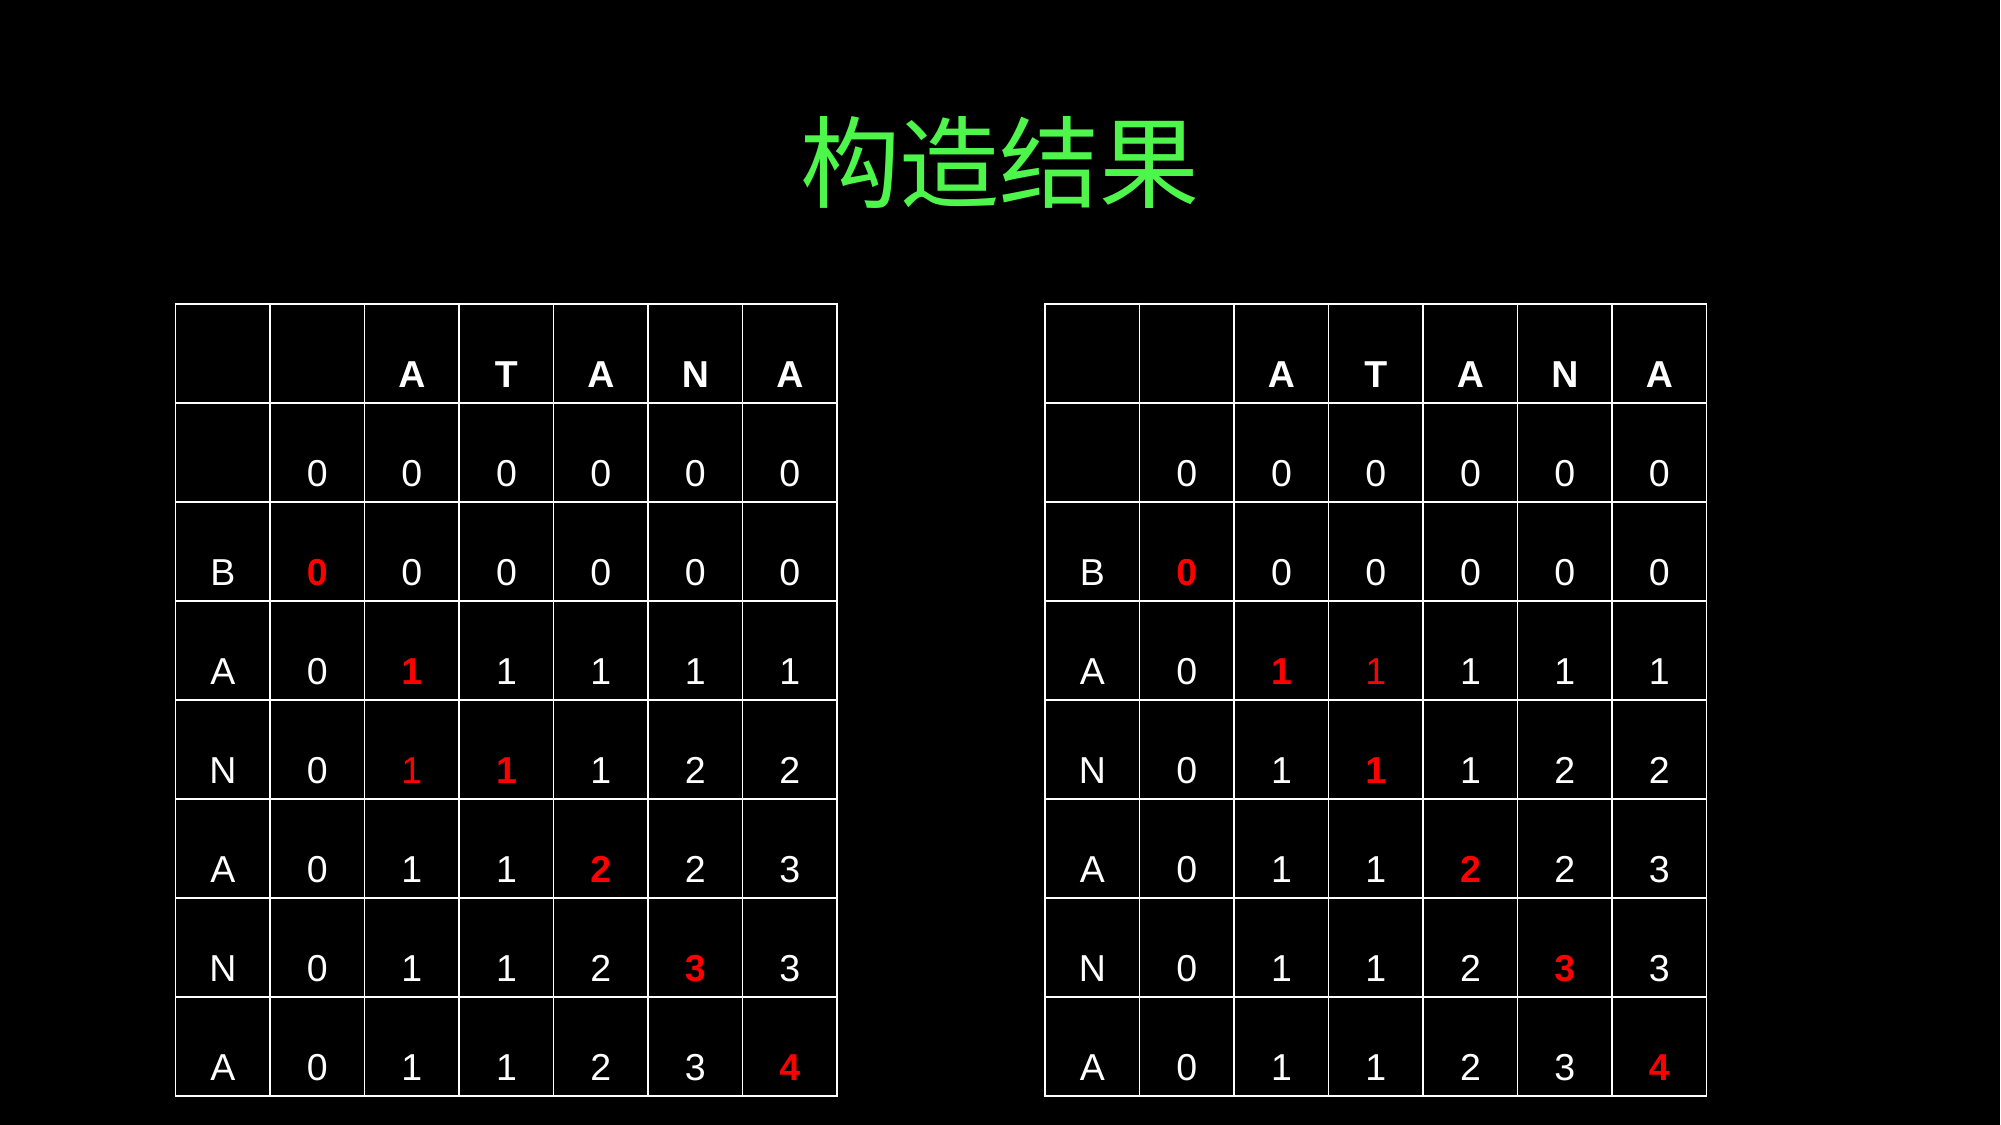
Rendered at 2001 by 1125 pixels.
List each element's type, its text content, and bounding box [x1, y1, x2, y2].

table_cell A [1046, 800, 1139, 897]
table_cell A [176, 800, 269, 897]
table_header A [1613, 305, 1706, 402]
table_cell 0 [1424, 503, 1517, 600]
table_cell 1 [1424, 602, 1517, 699]
table_cell 3 [1613, 899, 1706, 996]
table_cell 3 [1518, 998, 1611, 1095]
table_cell 0 [1140, 800, 1233, 897]
table_header A [1424, 305, 1517, 402]
table_cell 0 [365, 404, 458, 501]
table_cell 2 [1424, 998, 1517, 1095]
table_cell 3 [743, 899, 836, 996]
table_cell 0 [649, 503, 742, 600]
table_cell 1 [1613, 602, 1706, 699]
table_cell 0 [271, 404, 364, 501]
table_cell 0 [271, 701, 364, 798]
table_cell B [1046, 503, 1139, 600]
table_cell 1 [460, 899, 553, 996]
table_cell 2 [1424, 800, 1517, 897]
table_cell 0 [271, 602, 364, 699]
table_cell 4 [743, 998, 836, 1095]
title 构造结果 [137, 59, 1863, 278]
table_cell 3 [1518, 899, 1611, 996]
table_cell 2 [1613, 701, 1706, 798]
table_cell 0 [1140, 503, 1233, 600]
table_header T [460, 305, 553, 402]
table_cell B [176, 503, 269, 600]
table_cell 1 [365, 800, 458, 897]
table_cell 0 [743, 503, 836, 600]
table_cell 1 [1235, 800, 1328, 897]
table_header T [1329, 305, 1422, 402]
table_cell 2 [1518, 800, 1611, 897]
table_header A [1235, 305, 1328, 402]
table_header [1046, 305, 1139, 402]
table_cell 1 [1235, 998, 1328, 1095]
table_cell 1 [365, 701, 458, 798]
table_cell 0 [1518, 503, 1611, 600]
table_cell 0 [1140, 899, 1233, 996]
table_cell 0 [271, 800, 364, 897]
table_header N [1518, 305, 1611, 402]
table_cell 0 [1329, 404, 1422, 501]
table_cell 1 [460, 701, 553, 798]
table_cell 0 [460, 503, 553, 600]
table_cell 1 [1235, 701, 1328, 798]
table_cell 0 [1518, 404, 1611, 501]
table_cell 2 [743, 701, 836, 798]
table_cell 0 [1424, 404, 1517, 501]
table_cell A [176, 998, 269, 1095]
table_cell 1 [743, 602, 836, 699]
table_cell 0 [743, 404, 836, 501]
table_cell 1 [1329, 998, 1422, 1095]
table_cell 3 [743, 800, 836, 897]
table_cell 2 [1424, 899, 1517, 996]
table_cell N [176, 701, 269, 798]
table_cell 1 [1235, 899, 1328, 996]
table_cell 3 [1613, 800, 1706, 897]
table_cell 1 [554, 602, 647, 699]
table_cell 0 [1235, 503, 1328, 600]
table_cell 1 [1329, 701, 1422, 798]
table_cell 0 [460, 404, 553, 501]
table_cell 1 [1235, 602, 1328, 699]
table_cell 1 [365, 602, 458, 699]
table_cell 0 [649, 404, 742, 501]
table_cell 0 [1140, 701, 1233, 798]
table_cell 1 [1518, 602, 1611, 699]
table_cell 2 [1518, 701, 1611, 798]
table_cell 0 [1613, 404, 1706, 501]
table_header [176, 305, 269, 402]
table_cell N [1046, 899, 1139, 996]
table_cell 0 [1235, 404, 1328, 501]
table_cell 2 [554, 899, 647, 996]
table_cell 1 [1424, 701, 1517, 798]
table_cell 1 [554, 701, 647, 798]
table_cell 0 [554, 404, 647, 501]
table_header [1140, 305, 1233, 402]
table_cell 0 [1613, 503, 1706, 600]
table_header A [365, 305, 458, 402]
table_cell [1046, 404, 1139, 501]
table_cell 2 [554, 998, 647, 1095]
table_cell 3 [649, 899, 742, 996]
table_cell 2 [649, 701, 742, 798]
table_cell 1 [1329, 602, 1422, 699]
table_cell [176, 404, 269, 501]
table_cell 1 [460, 998, 553, 1095]
table_cell 1 [1329, 800, 1422, 897]
table_cell 0 [271, 899, 364, 996]
table_cell 1 [649, 602, 742, 699]
table_cell 1 [365, 899, 458, 996]
table_cell 2 [554, 800, 647, 897]
table_cell 1 [460, 602, 553, 699]
table_cell A [1046, 998, 1139, 1095]
table_cell 0 [554, 503, 647, 600]
table_cell A [176, 602, 269, 699]
table_cell 0 [1140, 998, 1233, 1095]
table_cell A [1046, 602, 1139, 699]
table_cell 0 [1140, 602, 1233, 699]
table_cell 0 [1140, 404, 1233, 501]
table_cell 0 [1329, 503, 1422, 600]
table_cell N [176, 899, 269, 996]
table_header A [743, 305, 836, 402]
table_cell 1 [1329, 899, 1422, 996]
table_cell 4 [1613, 998, 1706, 1095]
table_cell 1 [460, 800, 553, 897]
table_cell 0 [365, 503, 458, 600]
table_cell 1 [365, 998, 458, 1095]
table_cell 0 [271, 998, 364, 1095]
table_cell 2 [649, 800, 742, 897]
table_cell 3 [649, 998, 742, 1095]
table_header N [649, 305, 742, 402]
table_cell 0 [271, 503, 364, 600]
table_header [271, 305, 364, 402]
table_cell N [1046, 701, 1139, 798]
table_header A [554, 305, 647, 402]
